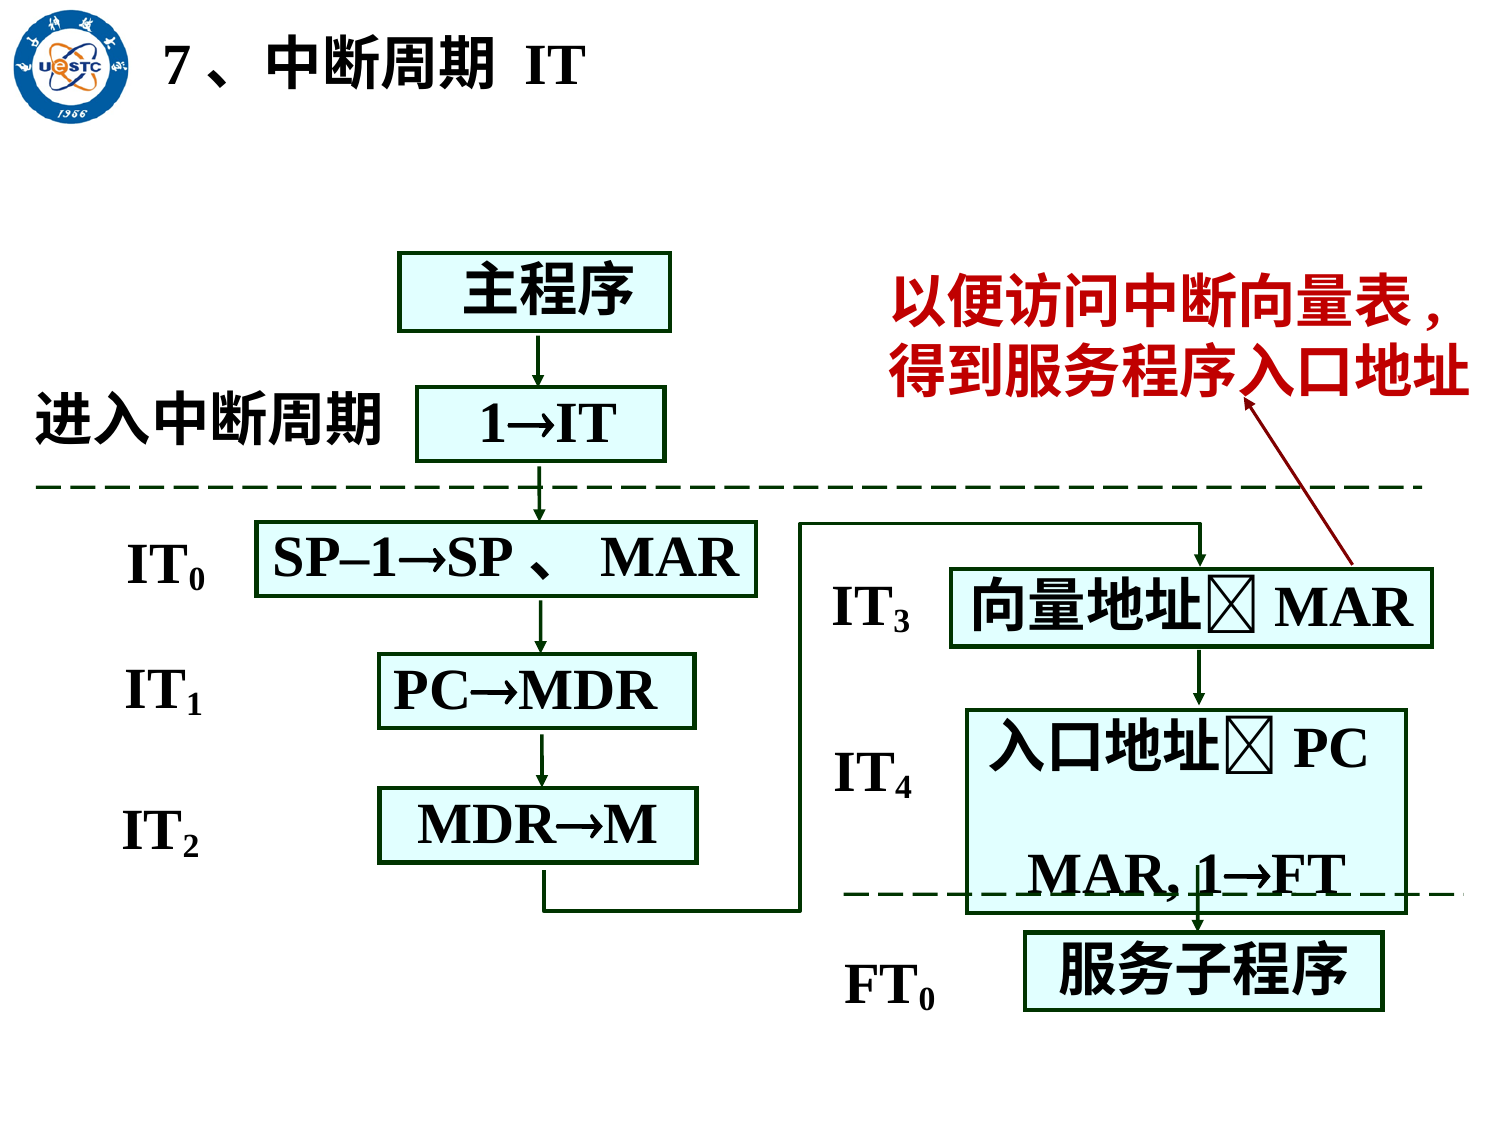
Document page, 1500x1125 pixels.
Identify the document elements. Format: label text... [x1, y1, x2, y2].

text_box 7、中断周期 IT [147, 19, 680, 104]
picture [6, 8, 136, 126]
text_box [534, 600, 547, 654]
text_box SP–1SP、MAR [256, 521, 756, 597]
text_box PCMDR [378, 654, 695, 729]
text_box 以便访问中断向量表, 得到服务程序入口地址 [873, 256, 1500, 413]
text_box [535, 734, 549, 788]
text_box [1192, 649, 1206, 706]
text_box 1IT [416, 387, 665, 462]
text_box IT4 [818, 725, 983, 813]
text_box FT0 [829, 937, 1003, 1025]
text_box 服务子程序 [1025, 932, 1383, 1011]
text_box [1191, 895, 1204, 932]
text_box MDRM [379, 788, 697, 863]
text_box 进入中断周期 [19, 375, 426, 460]
text_box IT2 [106, 784, 258, 872]
text_box IT1 [109, 642, 269, 730]
text_box 向量地址MAR [1029, 568, 1433, 647]
text_box 主程序 [399, 253, 671, 331]
text_box 入口地址PC MAR, 1FT [967, 709, 1406, 914]
text_box [543, 523, 1207, 912]
text_box IT0 [112, 517, 250, 605]
text_box [533, 466, 546, 522]
text_box [531, 335, 545, 388]
